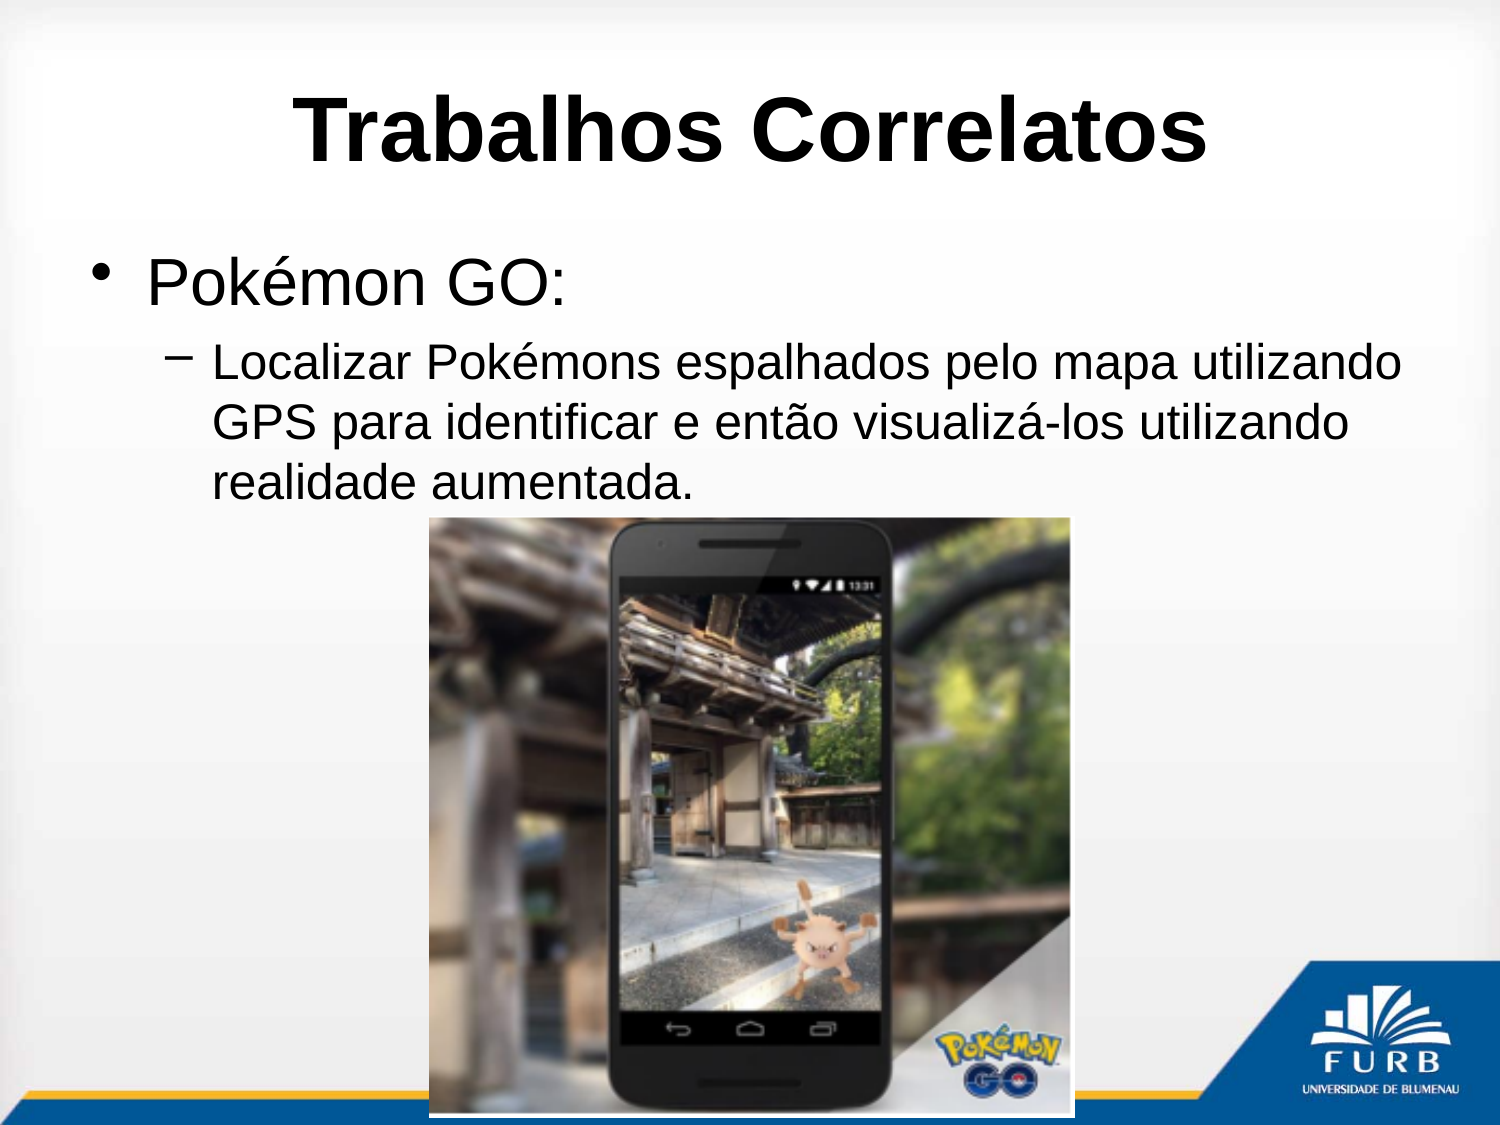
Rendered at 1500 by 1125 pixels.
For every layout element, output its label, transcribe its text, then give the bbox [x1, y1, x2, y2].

picture [0, 0, 1500, 1125]
title Trabalhos Correlatos [76, 30, 1427, 219]
list Pokémon GO: Localizar Pokémons espalhados pelo mapa utilizando GPS para identificar e então visualizá-los utilizando realidade aumentada. [74, 231, 1426, 1000]
